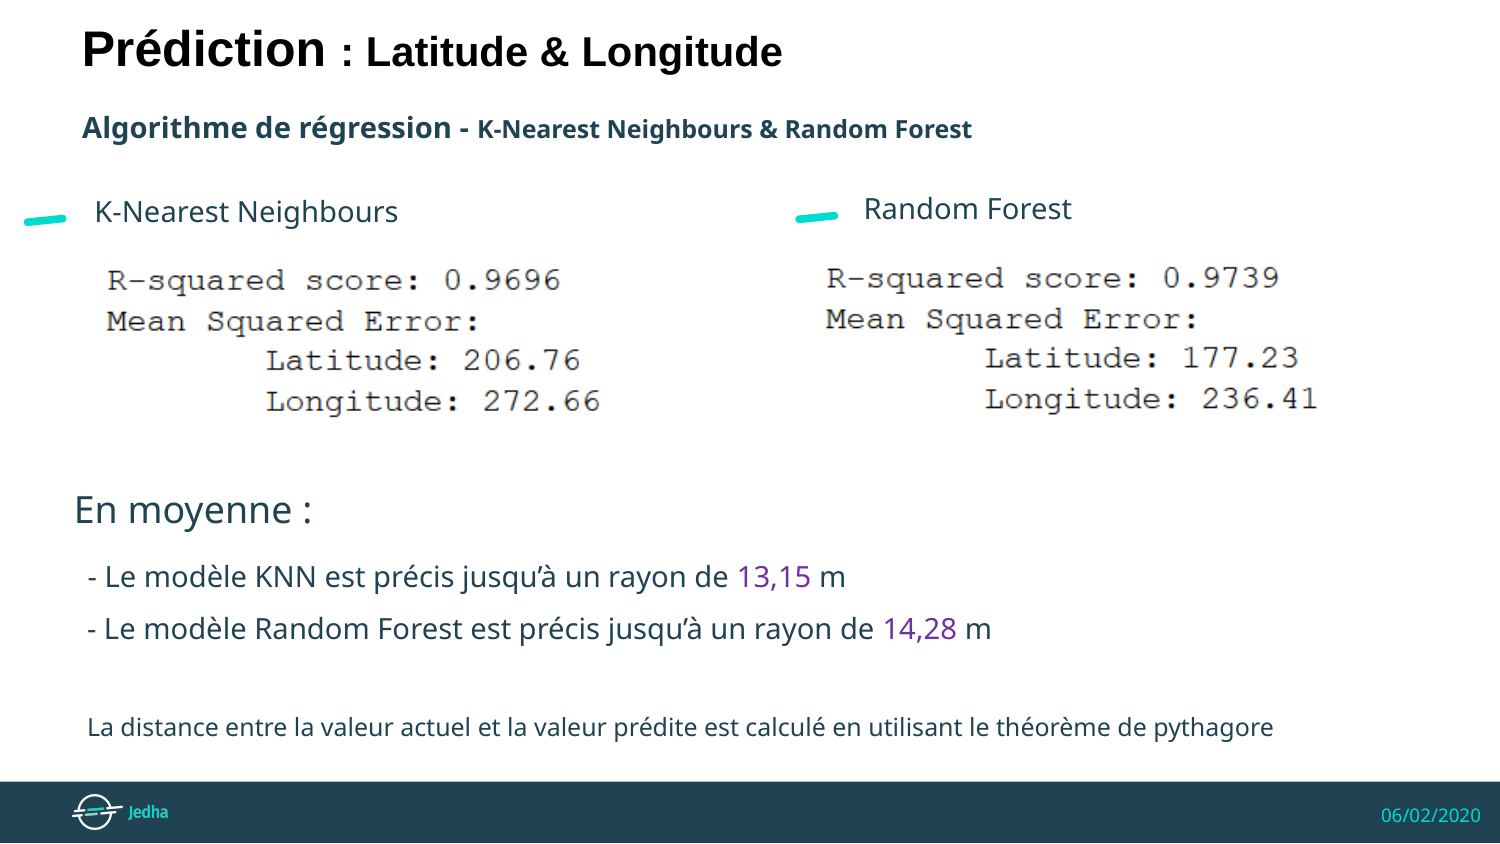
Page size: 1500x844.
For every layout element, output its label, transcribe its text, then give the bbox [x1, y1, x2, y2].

text_box [0, 781, 1500, 843]
text_box - Le modèle Random Forest est précis jusqu’à un rayon de 14,28 m [72, 602, 1297, 653]
text_box La distance entre la valeur actuel et la valeur prédite est calculé en utilisant le théorème de pythagore [72, 703, 1452, 749]
title Prédiction : Latitude & Longitude [66, 1, 1343, 89]
picture [87, 257, 618, 423]
picture [72, 794, 168, 830]
text_box - Le modèle KNN est précis jusqu’à un rayon de 13,15 m [72, 551, 1298, 601]
picture [814, 257, 1333, 421]
text_box K-Nearest Neighbours [79, 185, 422, 236]
text_box [23, 214, 67, 227]
text_box Algorithme de régression - K-Nearest Neighbours & Random Forest [67, 102, 1425, 182]
text_box En moyenne : [59, 478, 810, 539]
text_box 06/02/2020 [1366, 796, 1500, 834]
text_box [795, 211, 839, 224]
text_box Random Forest [848, 182, 1095, 233]
